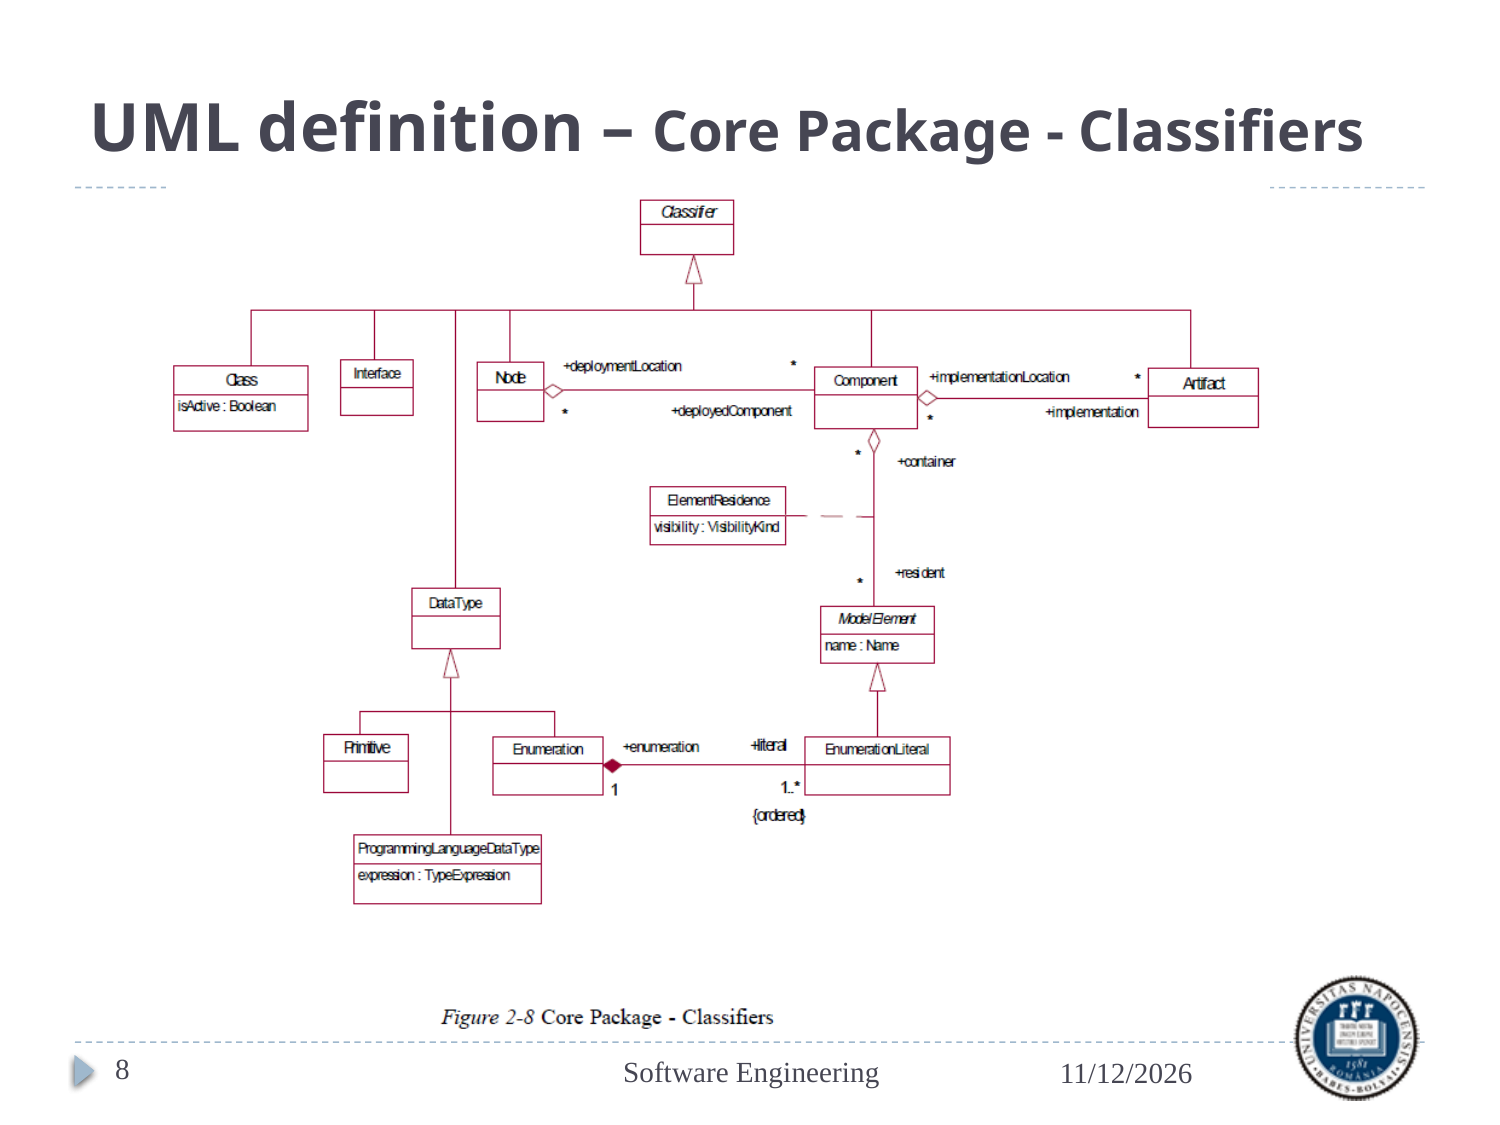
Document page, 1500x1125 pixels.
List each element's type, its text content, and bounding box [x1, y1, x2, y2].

footer Software Engineering [608, 1048, 904, 1106]
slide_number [1045, 1046, 1421, 1107]
slide_number 8 [100, 1042, 313, 1103]
picture [166, 184, 1270, 1036]
title UML definition – Core Package - Classifiers [75, 22, 1425, 173]
picture [1293, 975, 1420, 1046]
